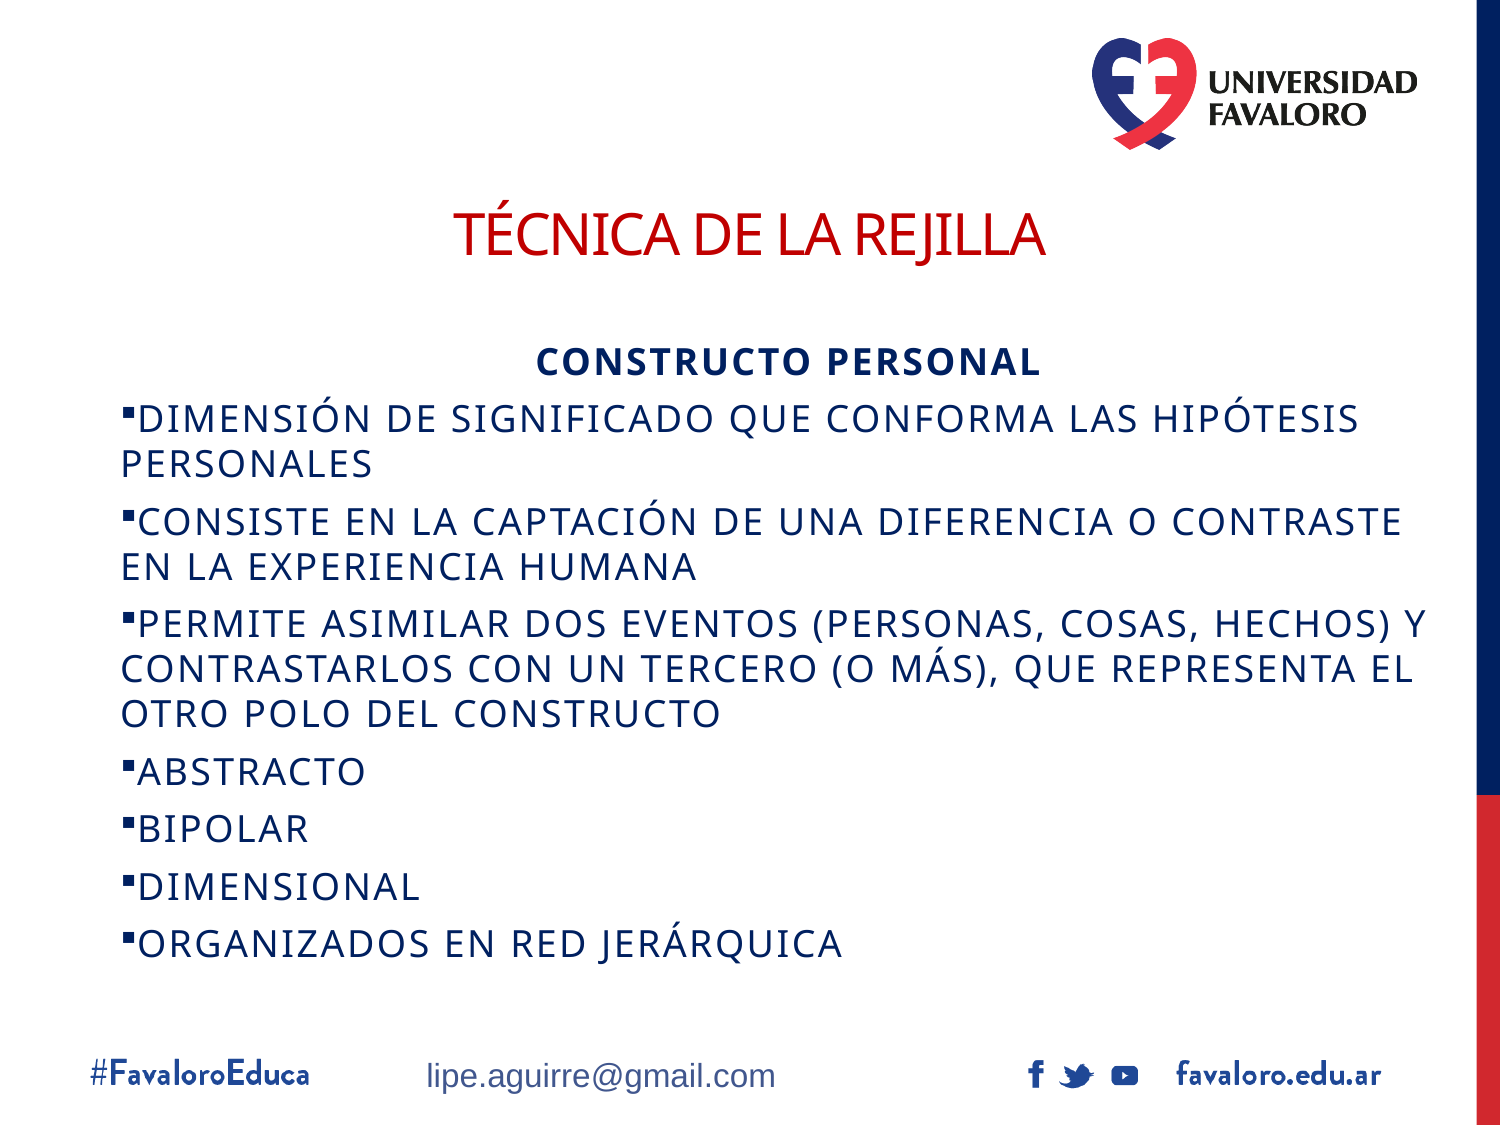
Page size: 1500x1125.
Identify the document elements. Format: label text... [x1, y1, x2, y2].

text_box lipe.aguirre@gmail.com [418, 1046, 785, 1102]
subtitle Constructo personal Dimensión de significado que conforma las hipótesis personales Consiste en la captación de una diferencia o contraste en la experiencia humana permite asimilar dos eventos (personas, cosas, hechos) y contrastarlos con un tercero (o más), que representa el otro polo del constructo Abstracto Bipolar Dimensional Organizados en red jerárquica [111, 329, 1465, 1103]
title Técnica de la rejilla [111, 162, 1388, 304]
picture [76, 1035, 322, 1106]
picture [1092, 38, 1417, 150]
